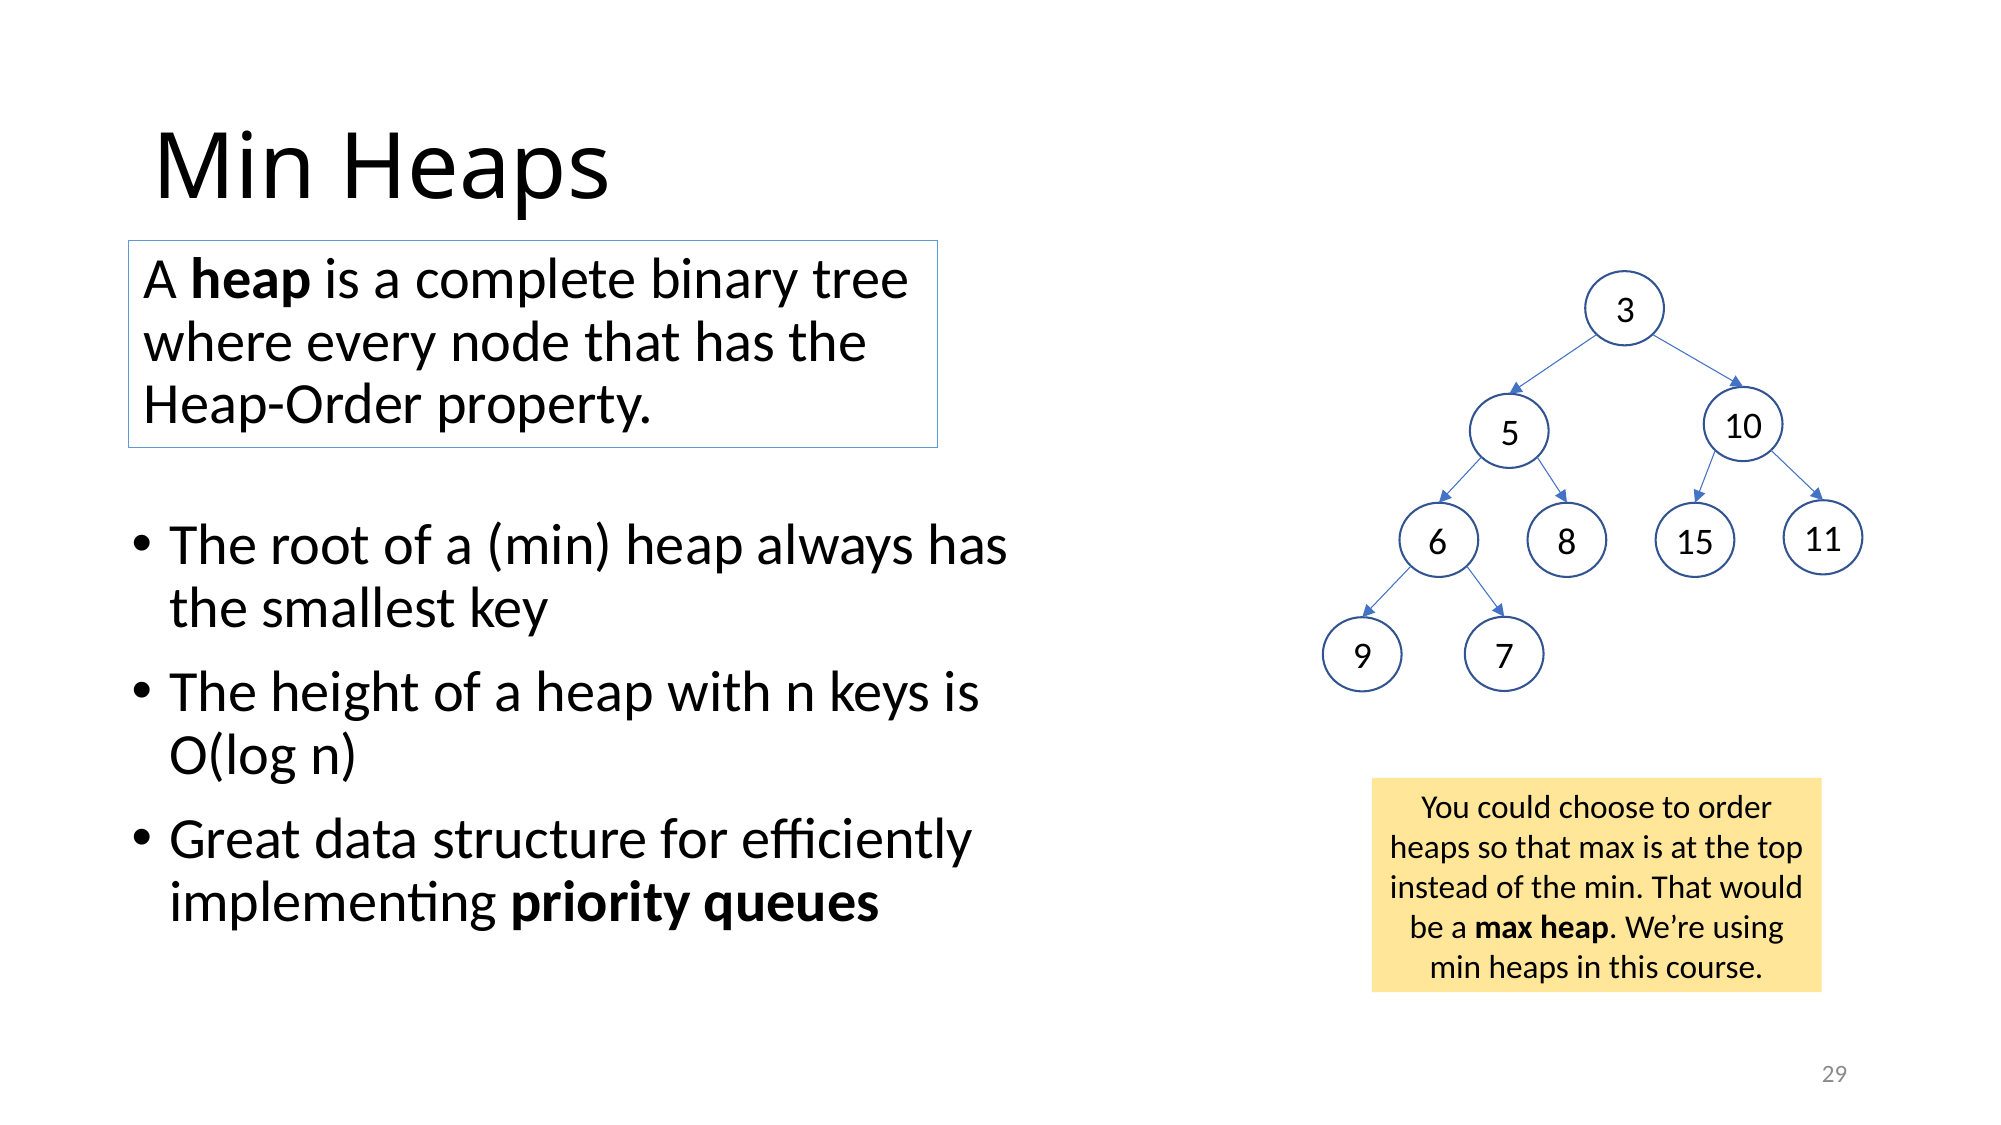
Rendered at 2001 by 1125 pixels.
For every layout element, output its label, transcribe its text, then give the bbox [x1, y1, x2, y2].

list The root of a (min) heap always has the smallest key The height of a heap with n keys is O(log n) Great data structure for efficiently implementing priority queues [116, 506, 1077, 980]
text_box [1509, 334, 1597, 394]
text_box 5 [1485, 400, 1535, 461]
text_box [1652, 334, 1744, 387]
text_box A heap is a complete binary tree where every node that has the Heap-Order property. [128, 240, 938, 448]
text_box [1399, 502, 1479, 577]
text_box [1655, 502, 1735, 577]
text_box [1585, 271, 1664, 346]
text_box [1468, 392, 1534, 469]
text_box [1703, 386, 1783, 462]
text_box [1466, 566, 1505, 617]
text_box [1322, 617, 1402, 692]
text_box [1537, 456, 1567, 503]
title Min Heaps [137, 59, 1863, 278]
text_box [1771, 450, 1824, 501]
text_box [1535, 401, 1550, 461]
text_box You could choose to order heaps so that max is at the top instead of the min. That would be a max heap. We’re using min heaps in this course. [1371, 777, 1822, 993]
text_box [1362, 566, 1411, 618]
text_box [1438, 456, 1482, 503]
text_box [1527, 502, 1607, 577]
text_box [1783, 500, 1863, 575]
slide_number 29 [1412, 1042, 1863, 1103]
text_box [1694, 450, 1716, 503]
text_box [1464, 616, 1544, 691]
